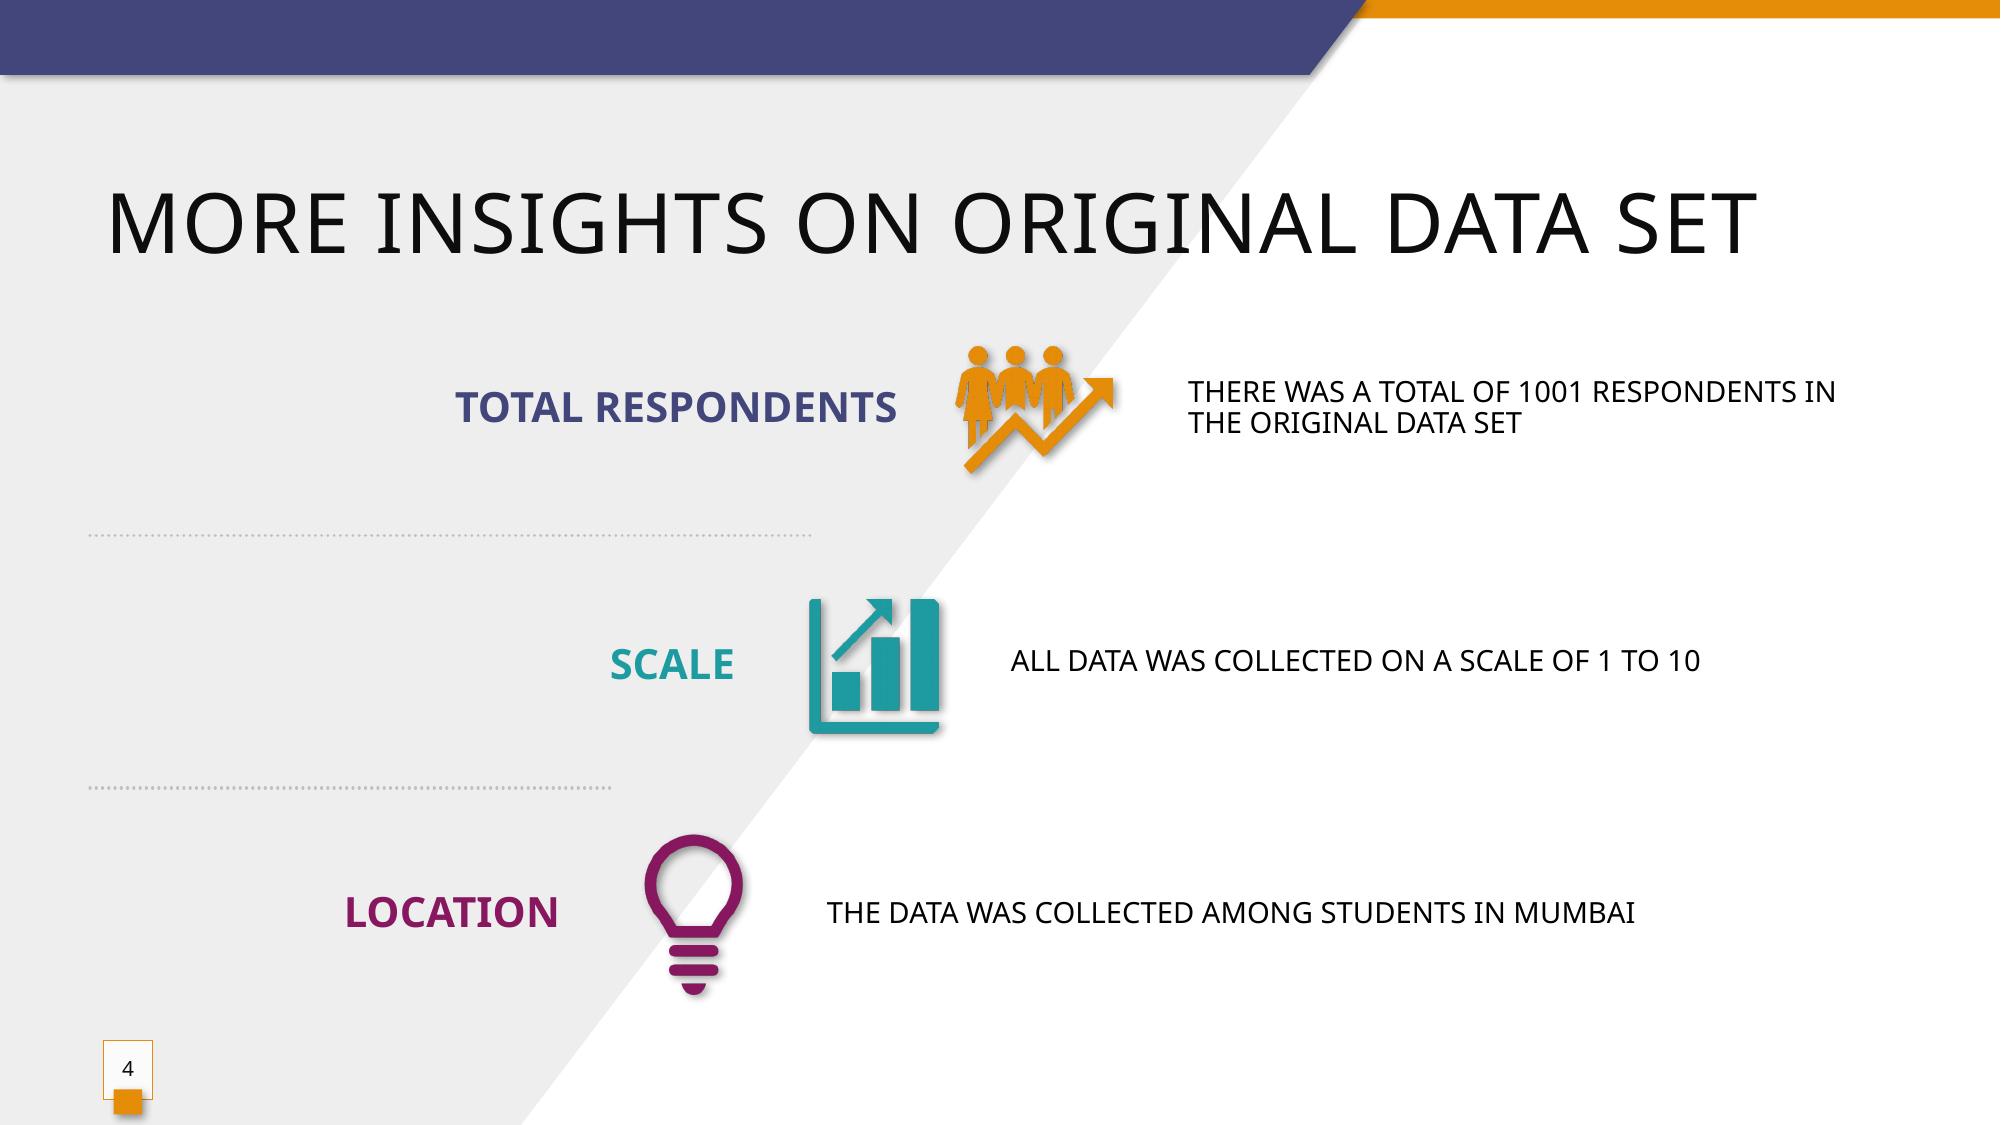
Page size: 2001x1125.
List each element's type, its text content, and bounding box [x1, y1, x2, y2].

slide_number 4 [103, 1040, 153, 1100]
list LOCATION [90, 879, 575, 950]
picture [603, 822, 784, 1006]
picture [782, 574, 963, 758]
title More insights on ORIGINAL data set [90, 162, 1863, 279]
list ALL DATA WAS COLLECTED ON A SCALE OF 1 TO 10 [995, 586, 1881, 737]
list THE DATA WAS COLLECTED AMONG STUDENTS IN MUMBAI [811, 839, 1881, 990]
list THERE WAS A TOTAL OF 1001 RESPONDENTS IN THE ORIGINAL DATA SET [1173, 333, 1881, 484]
list TOTAL RESPONDENTS [102, 374, 913, 444]
list SCALE [90, 631, 750, 701]
text_box [113, 1089, 143, 1115]
picture [944, 317, 1124, 501]
